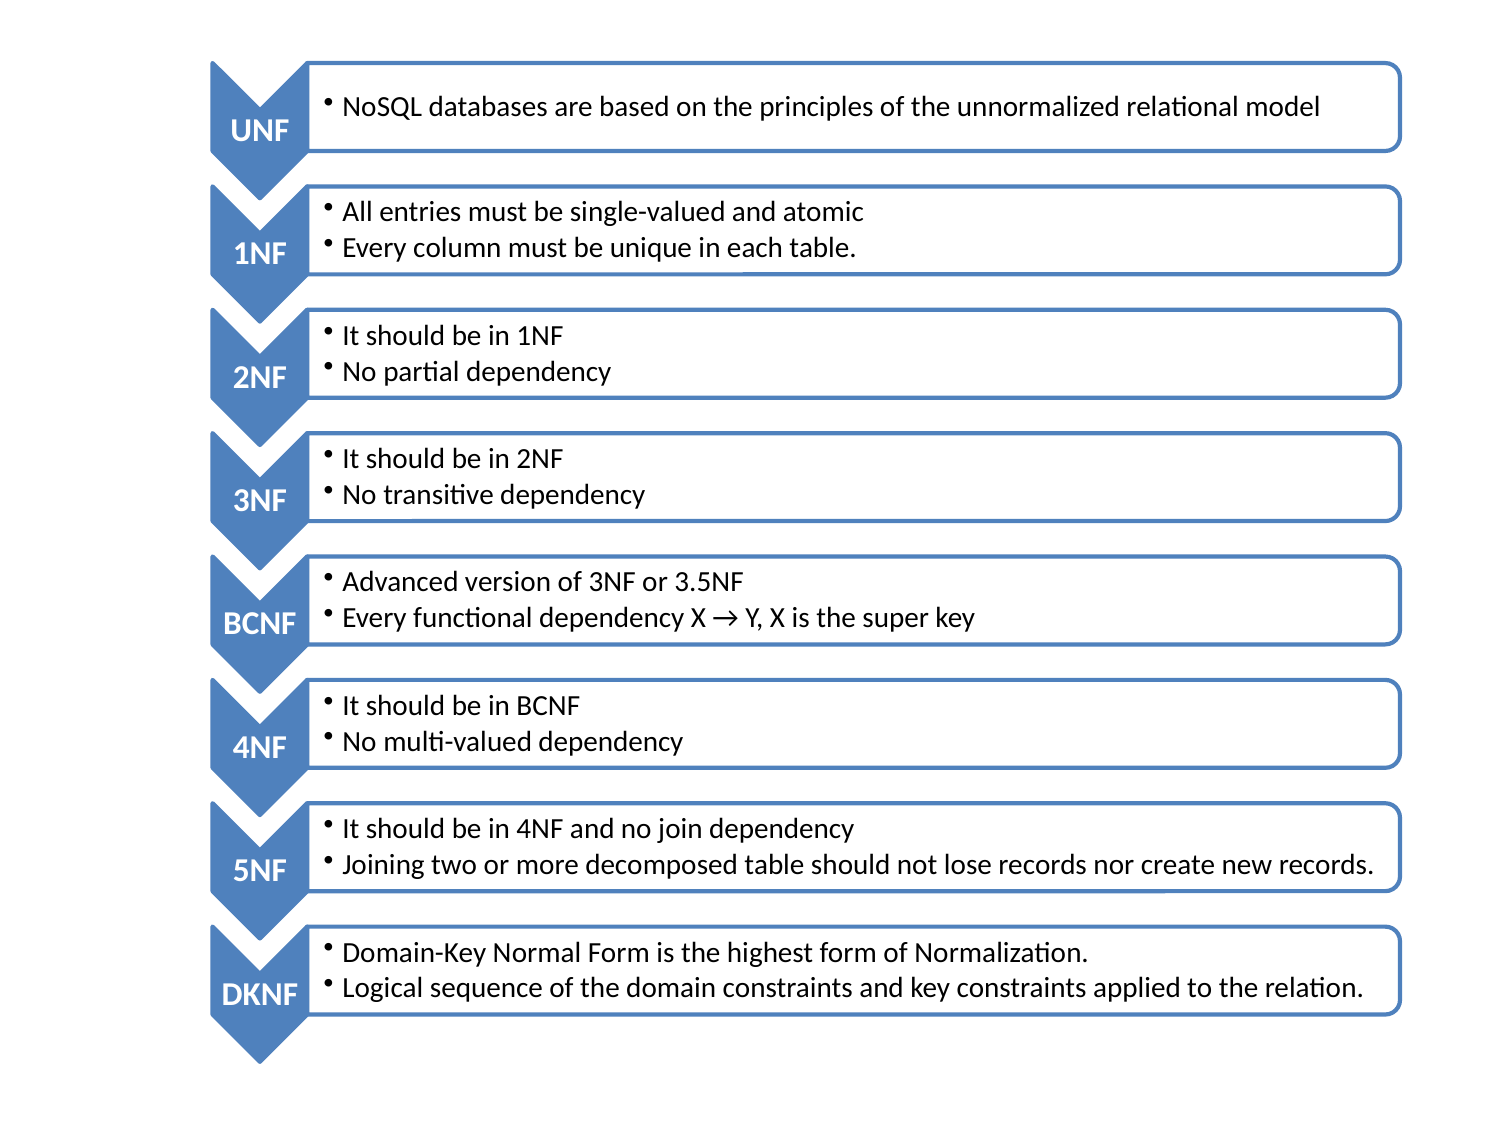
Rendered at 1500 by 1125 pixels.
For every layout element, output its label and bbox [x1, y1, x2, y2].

text_box [212, 62, 1401, 1063]
